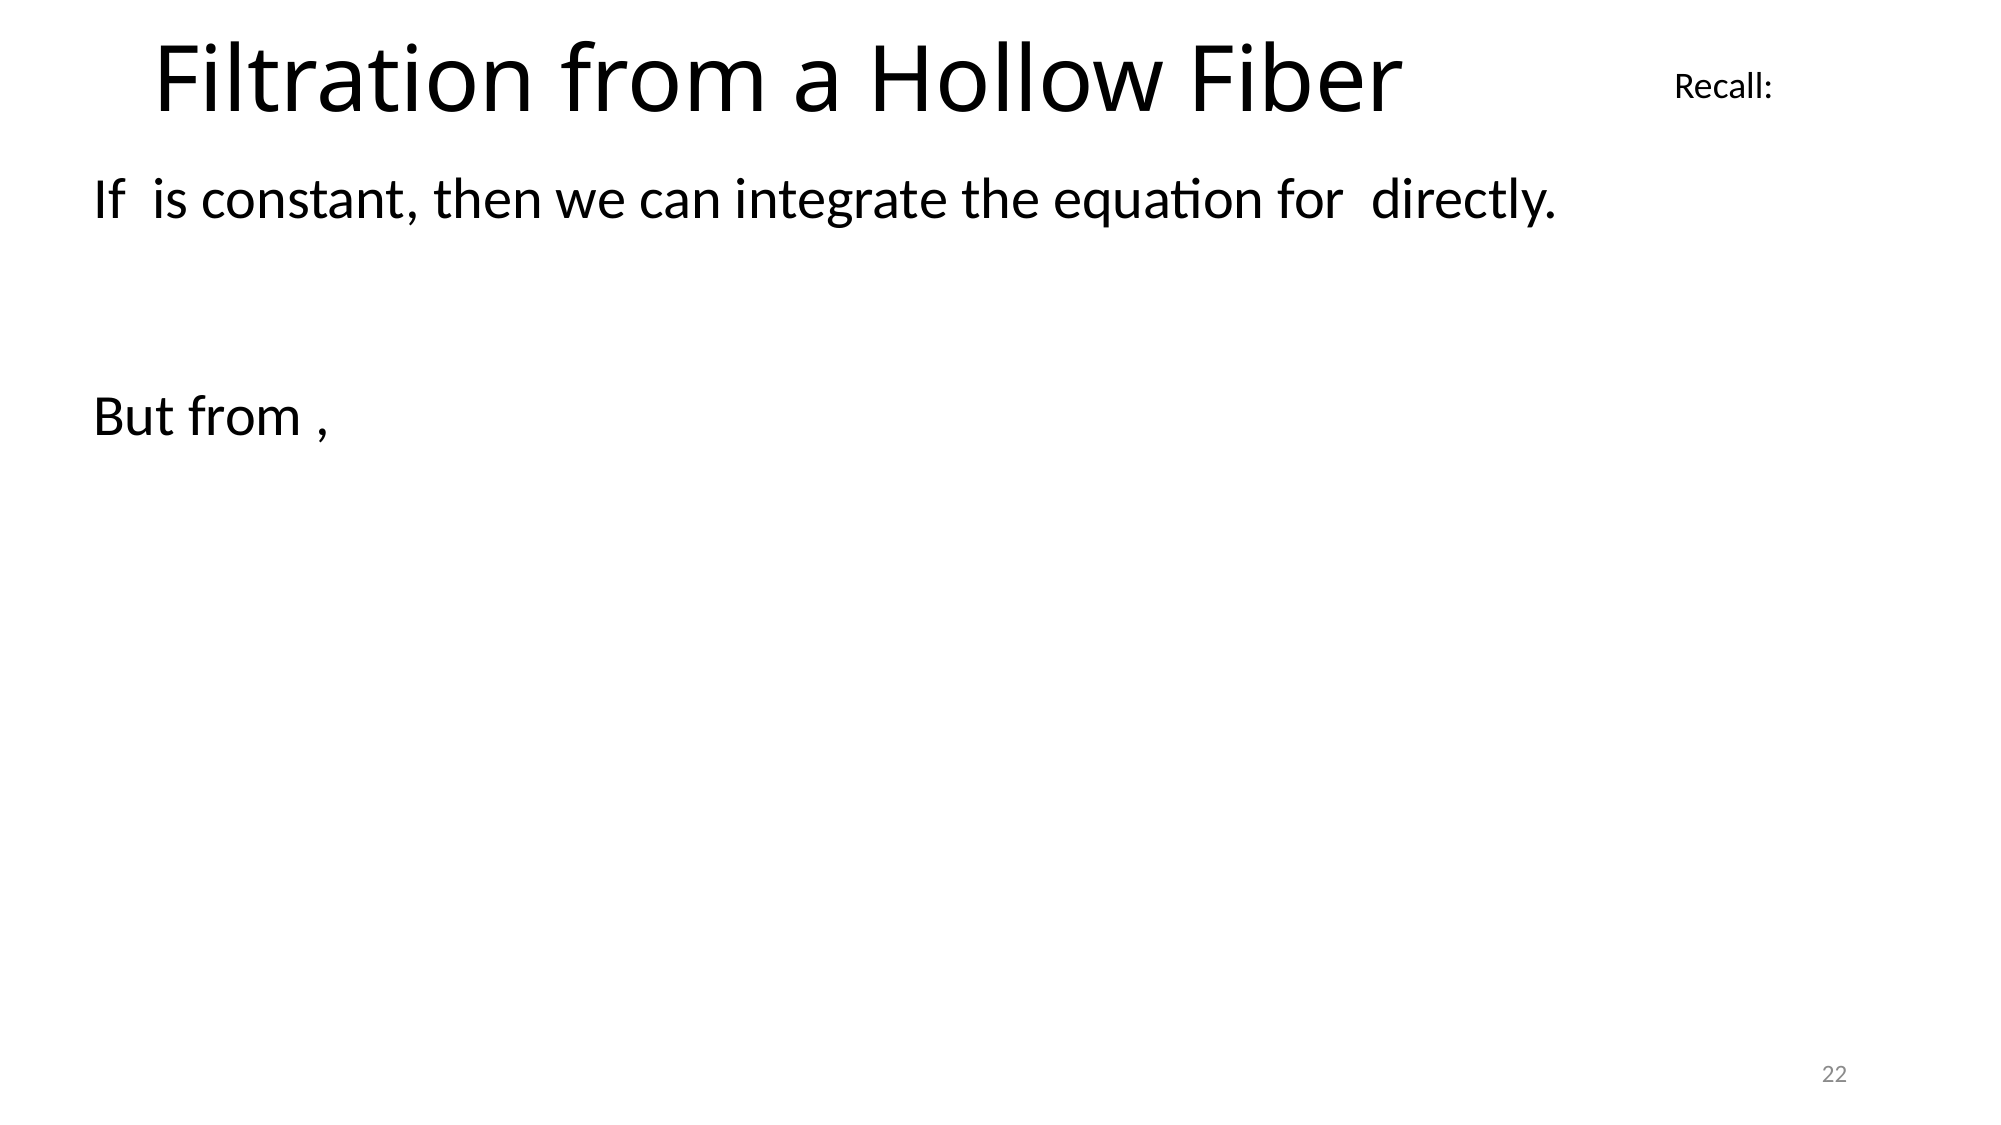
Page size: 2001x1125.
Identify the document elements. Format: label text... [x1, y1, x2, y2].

title Filtration from a Hollow Fiber [137, 3, 1863, 161]
slide_number 22 [1412, 1042, 1863, 1103]
